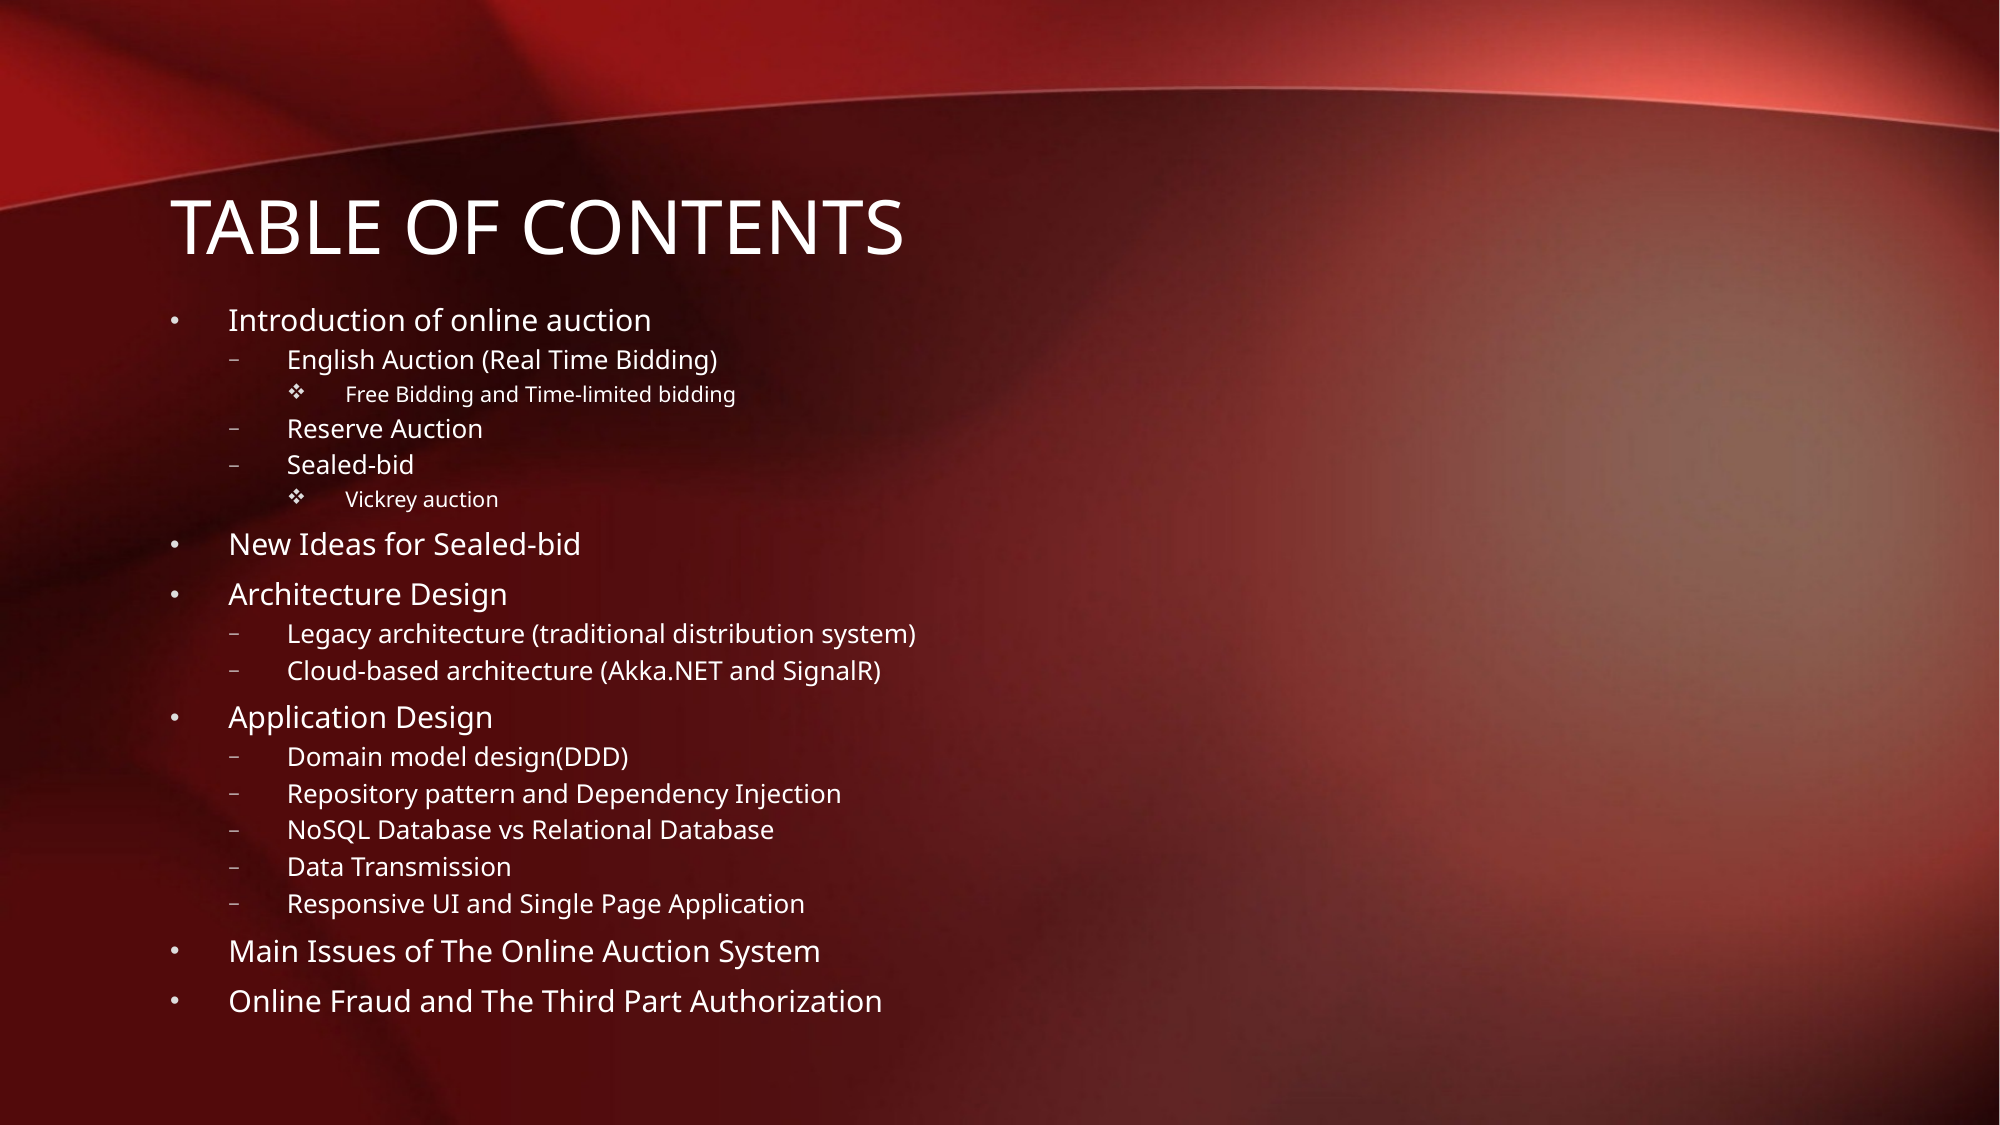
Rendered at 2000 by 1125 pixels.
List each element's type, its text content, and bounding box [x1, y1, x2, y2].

picture [0, 0, 2000, 1125]
list Introduction of online auction English Auction (Real Time Bidding) Free Bidding and Time-limited bidding Reserve Auction Sealed-bid Vickrey auction New Ideas for Sealed-bid Architecture Design Legacy architecture (traditional distribution system) Cloud-based architecture (Akka.NET and SignalR) Application Design Domain model design(DDD) Repository pattern and Dependency Injection NoSQL Database vs Relational Database Data Transmission Responsive UI and Single Page Application Main Issues of The Online Auction System Online Fraud and The Third Part Authorization [149, 295, 1850, 1030]
title Table of contents [149, 79, 1850, 280]
